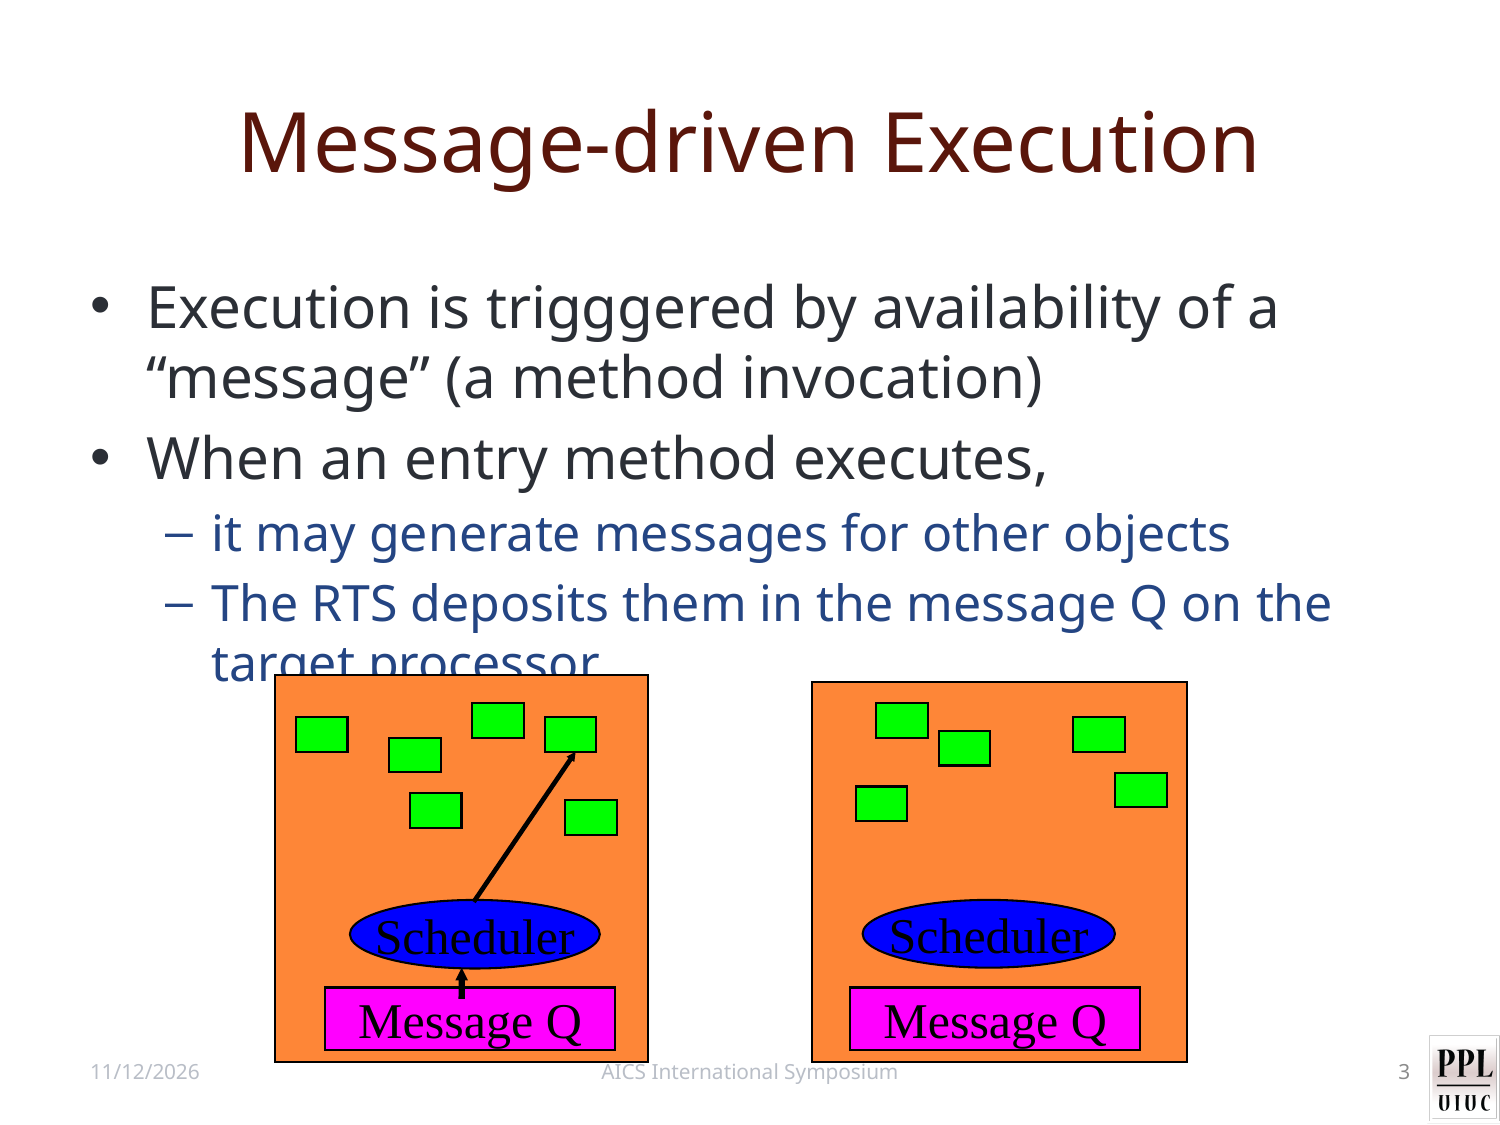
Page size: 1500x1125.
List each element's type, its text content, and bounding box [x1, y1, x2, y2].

text_box [388, 737, 441, 773]
text_box [1073, 716, 1126, 752]
text_box [938, 730, 991, 766]
title Message-driven Execution [0, 45, 1500, 233]
text_box [855, 786, 908, 822]
footer AICS International Symposium [512, 1042, 988, 1103]
picture [1425, 1032, 1500, 1125]
text_box [409, 793, 462, 829]
text_box Message Q [324, 987, 616, 1050]
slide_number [75, 1042, 425, 1103]
text_box [275, 675, 649, 1063]
text_box Scheduler [349, 899, 600, 969]
text_box Message Q [849, 987, 1141, 1050]
list Execution is trigggered by availability of a “message” (a method invocation) When an entry method executes, it may generate messages for other objects The RTS deposits them in the message Q on the target processor [75, 262, 1425, 700]
text_box [544, 716, 597, 752]
text_box [457, 967, 466, 996]
text_box [474, 751, 576, 901]
text_box [1114, 772, 1167, 808]
text_box [295, 716, 348, 752]
text_box Scheduler [862, 899, 1115, 968]
text_box [565, 800, 618, 836]
slide_number 3 [1074, 1042, 1425, 1103]
text_box [812, 681, 1188, 1063]
text_box [471, 702, 524, 738]
text_box [876, 702, 929, 738]
